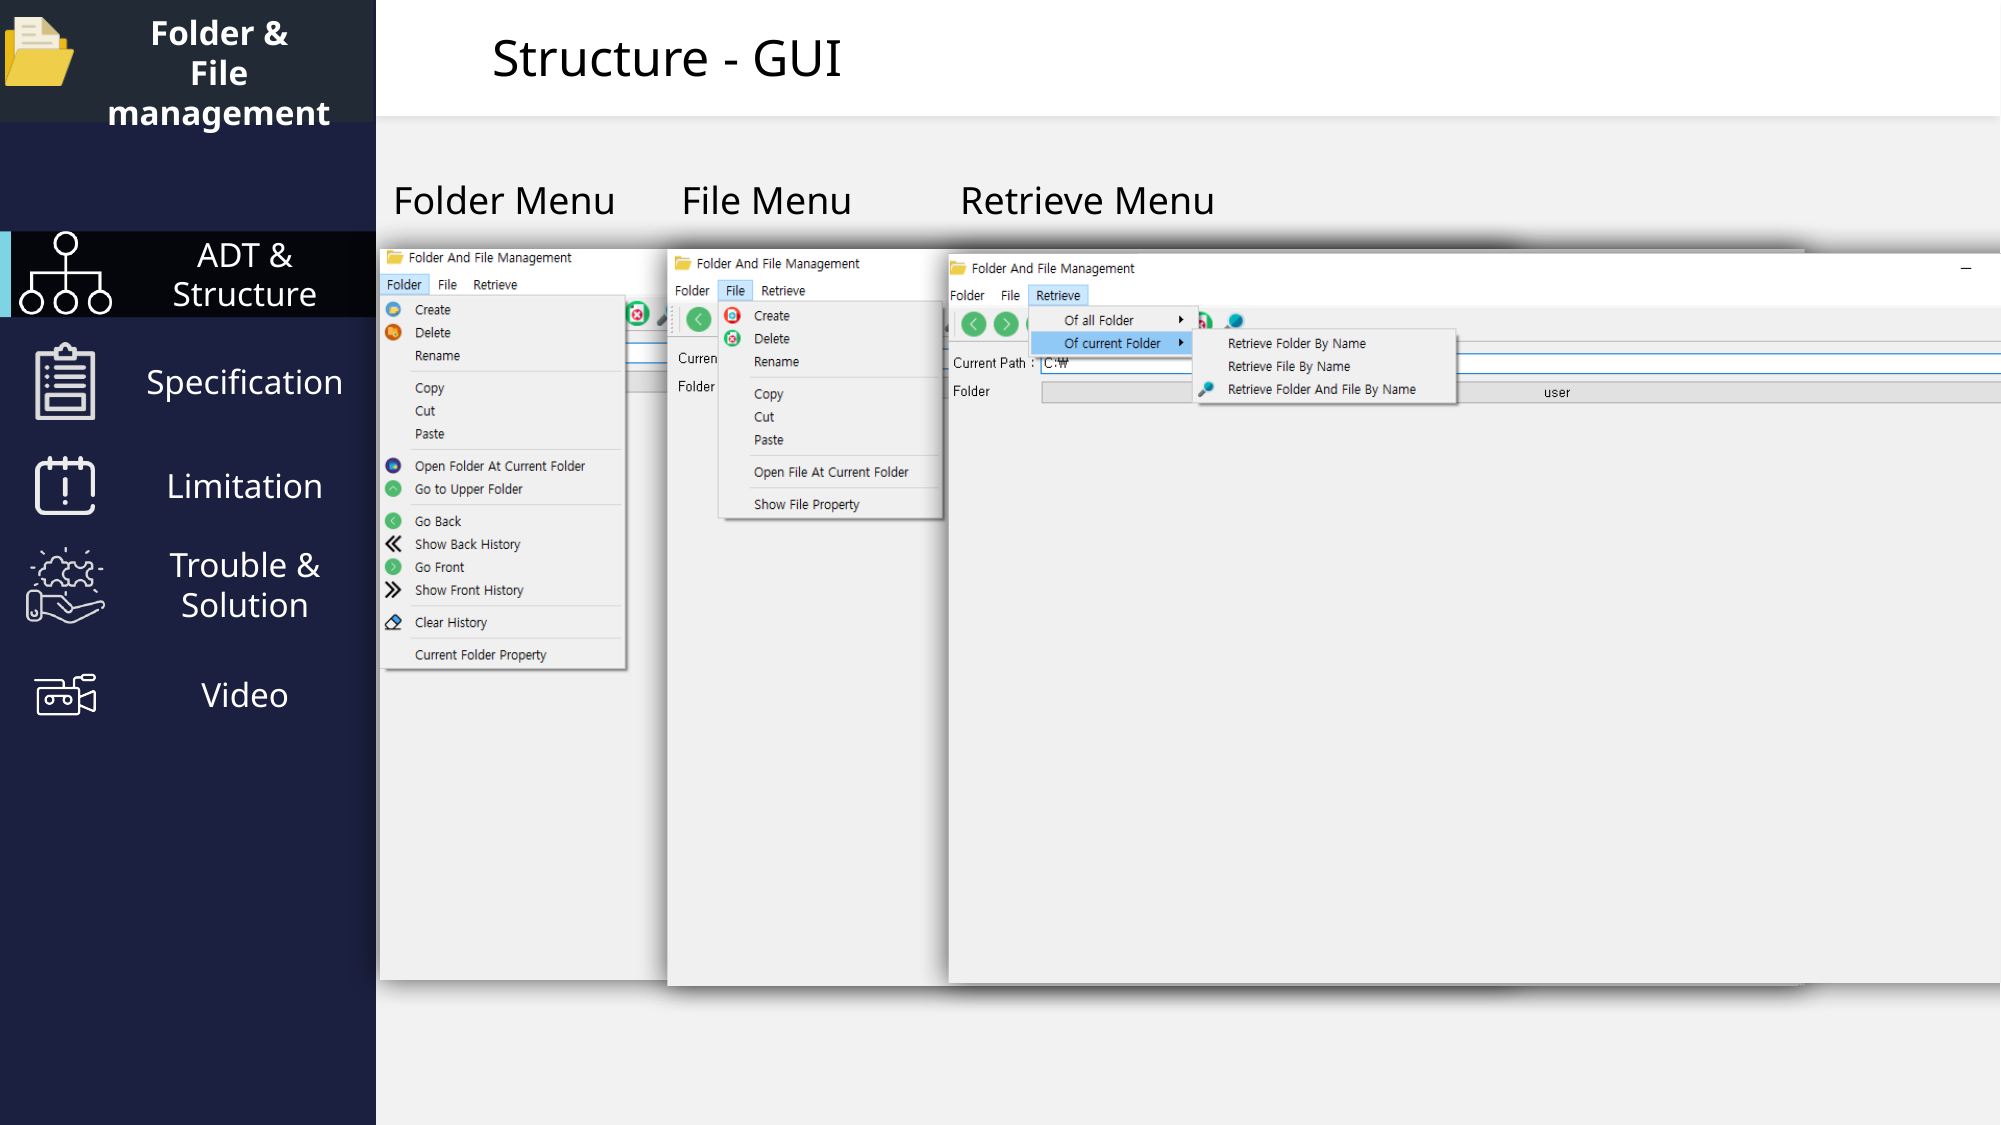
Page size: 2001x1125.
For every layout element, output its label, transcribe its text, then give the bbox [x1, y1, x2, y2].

picture [19, 226, 112, 319]
text_box Folder Menu [378, 169, 632, 230]
picture [35, 456, 95, 515]
picture [34, 663, 96, 726]
picture [5, 17, 74, 86]
text_box Structure - GUI [477, 19, 858, 94]
picture [379, 249, 2001, 986]
text_box File Menu [666, 169, 868, 230]
picture [26, 342, 104, 420]
text_box Retrieve Menu [945, 169, 1231, 230]
